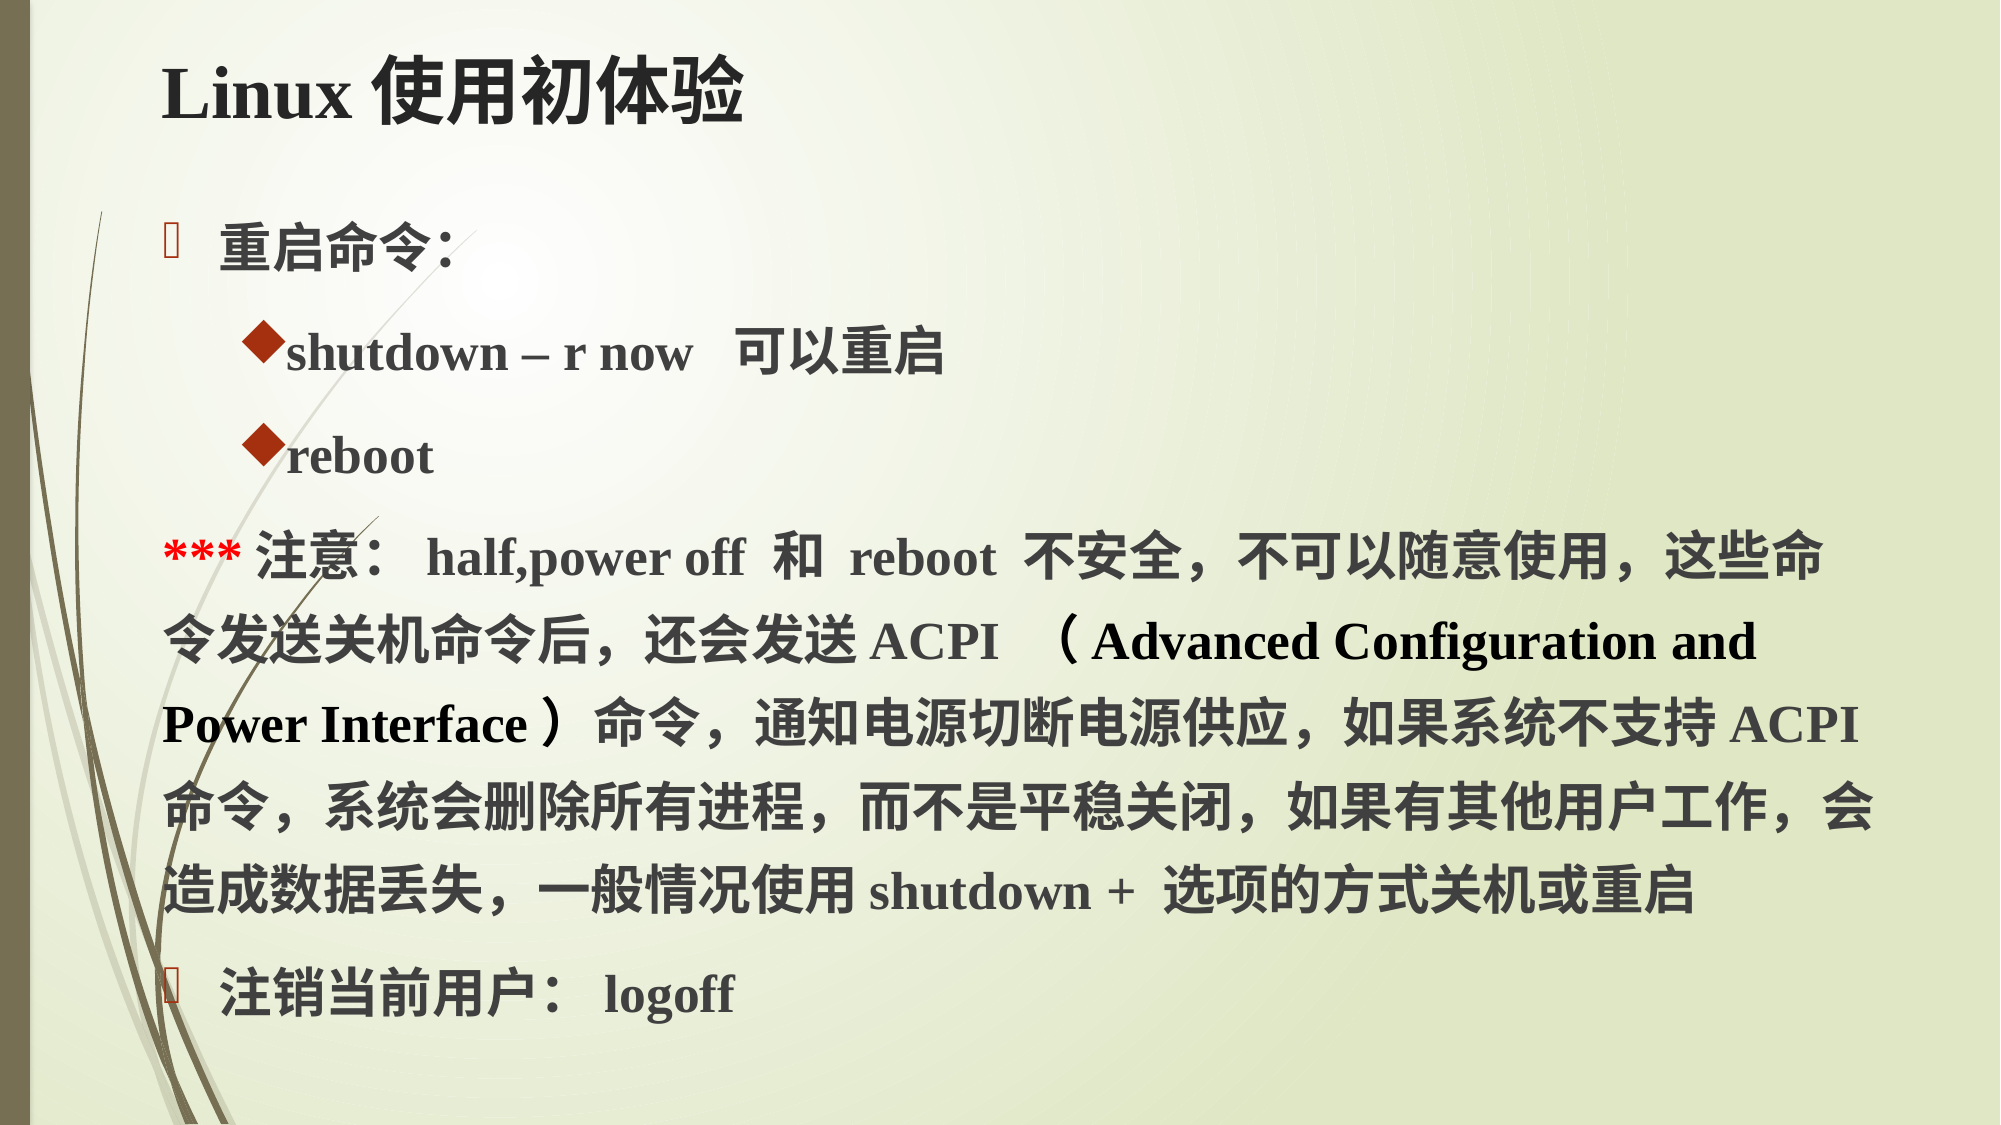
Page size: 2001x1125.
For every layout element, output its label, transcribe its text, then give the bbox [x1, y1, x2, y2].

list 重启命令： shutdown – r now 可以重启 reboot ***注意：half,power off 和 reboot 不安全，不可以随意使用，这些命令发送关机命令后，还会发送ACPI （Advanced Configuration and Power Interface）命令，通知电源切断电源供应，如果系统不支持ACPI命令，系统会删除所有进程，而不是平稳关闭，如果有其他用户工作，会造成数据丢失，一般情况使用shutdown + 选项的方式关机或重启 注销当前用户：logoff [147, 187, 1892, 1040]
title Linux使用初体验 [146, 35, 1882, 163]
